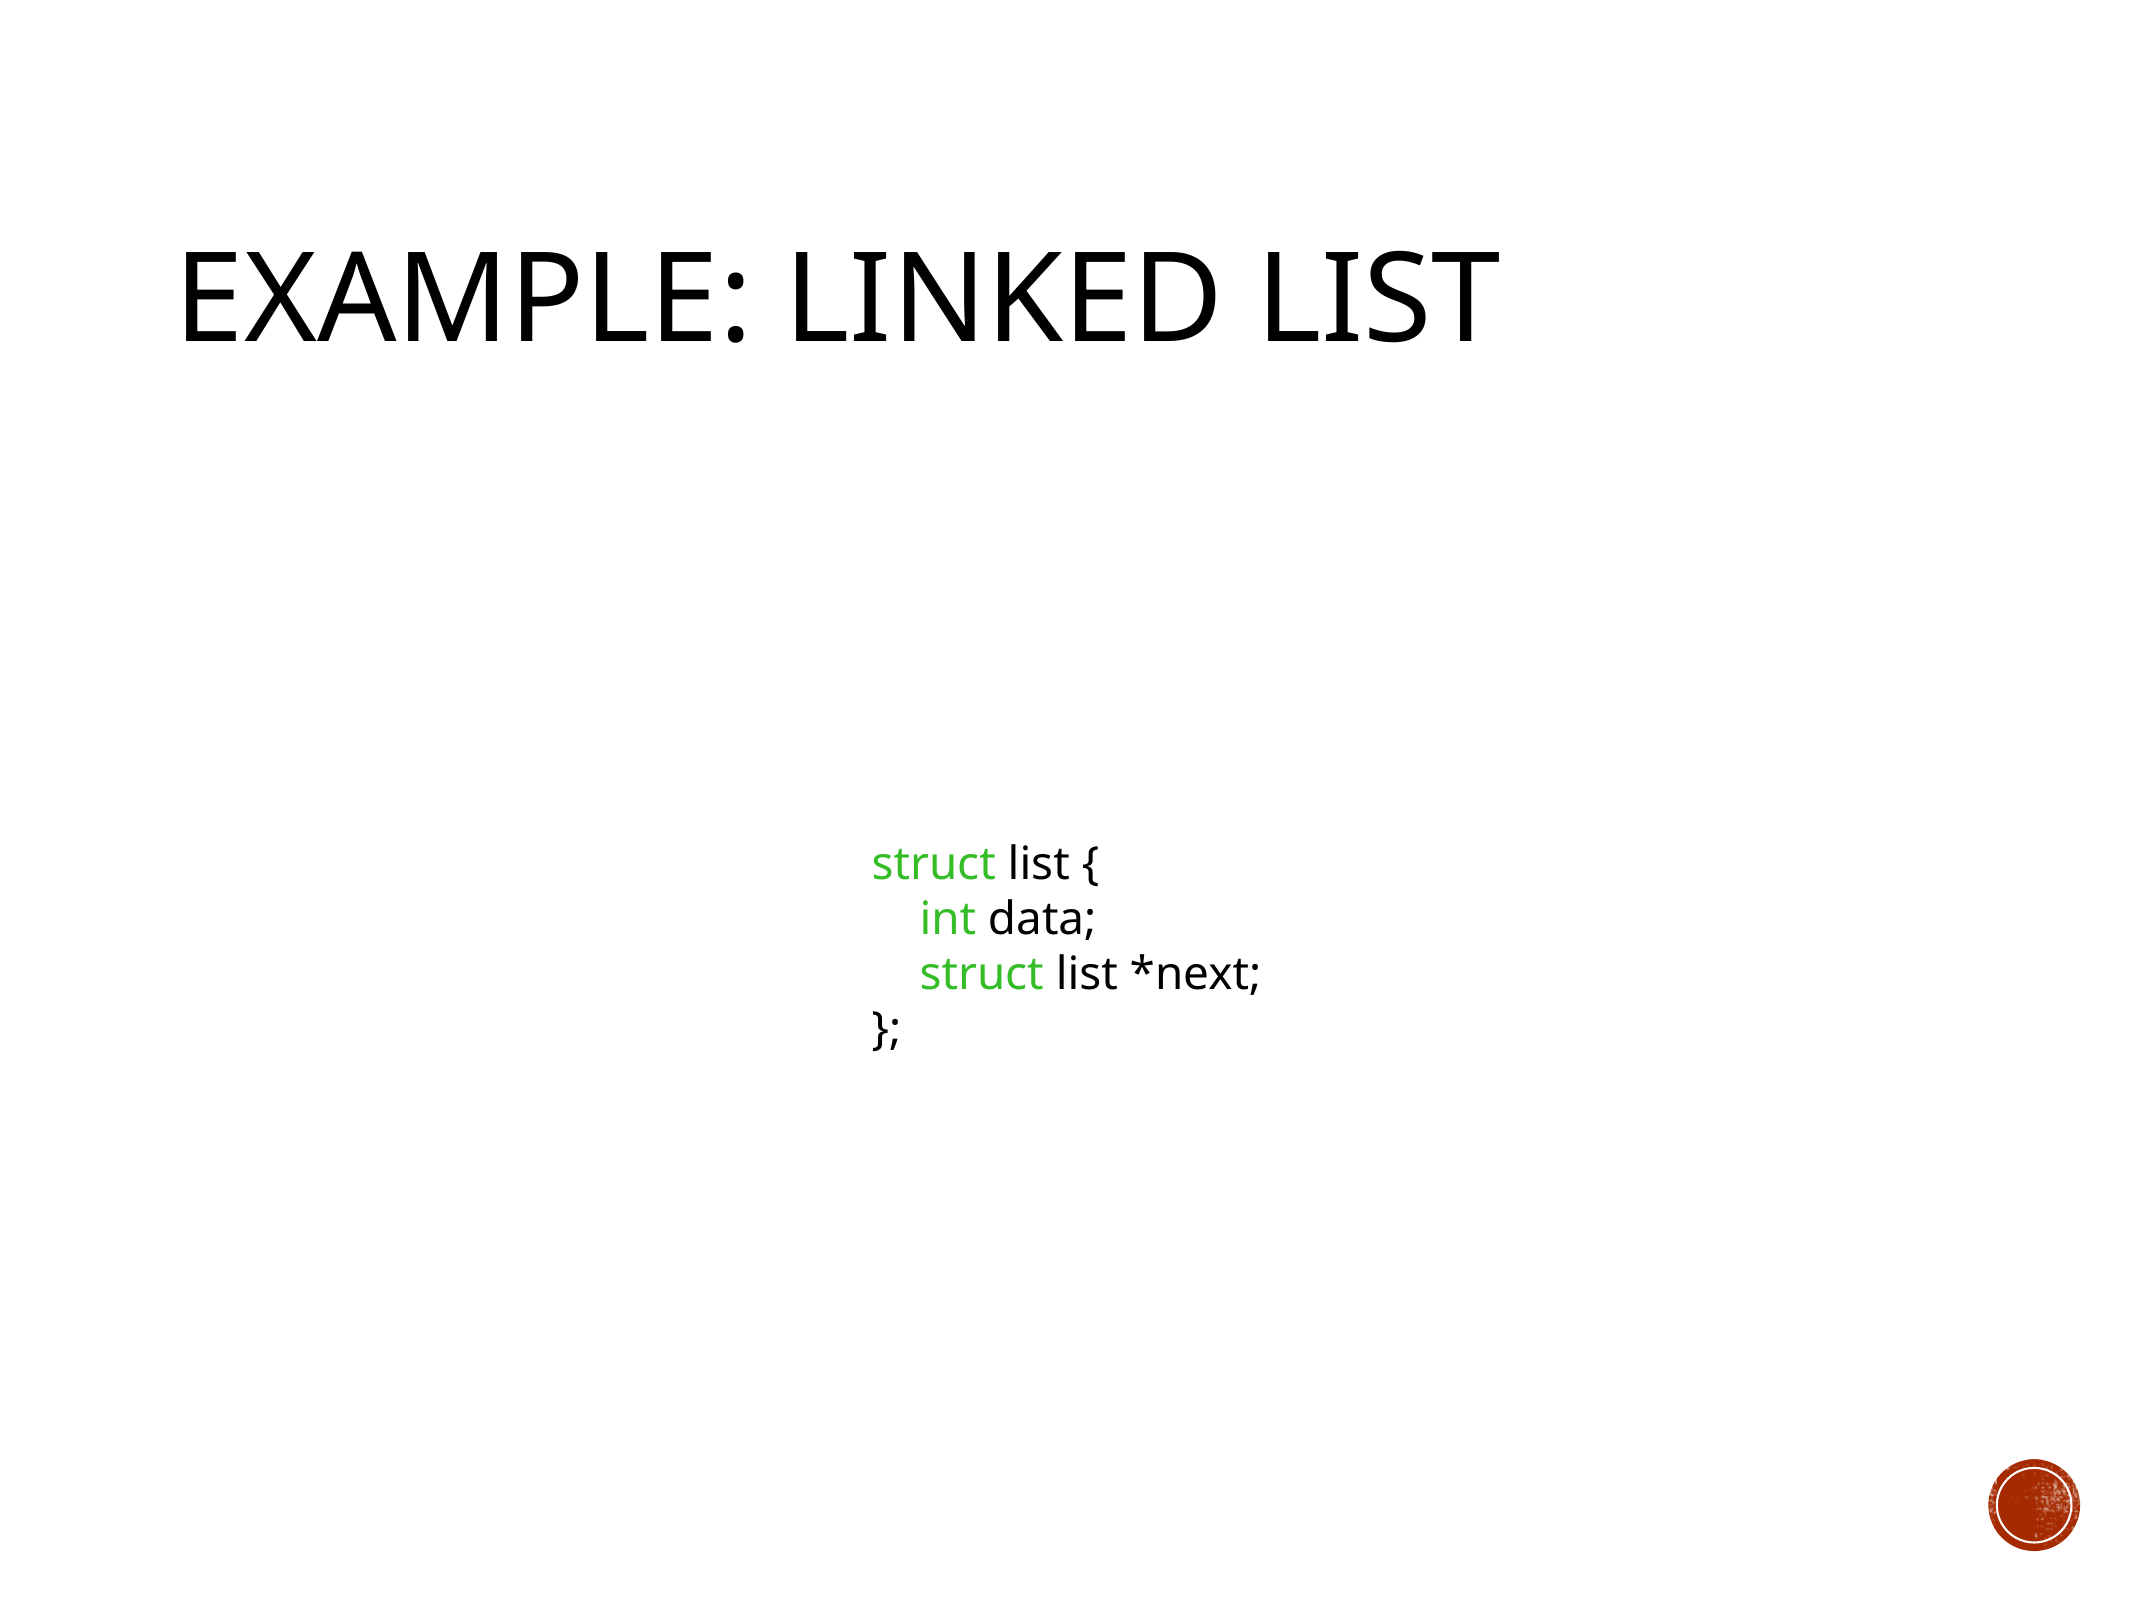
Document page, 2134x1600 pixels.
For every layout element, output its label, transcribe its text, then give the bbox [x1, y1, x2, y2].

text_box struct list { int data; struct list *next; }; [863, 825, 1270, 1062]
title Example: Linked List [159, 113, 1974, 489]
